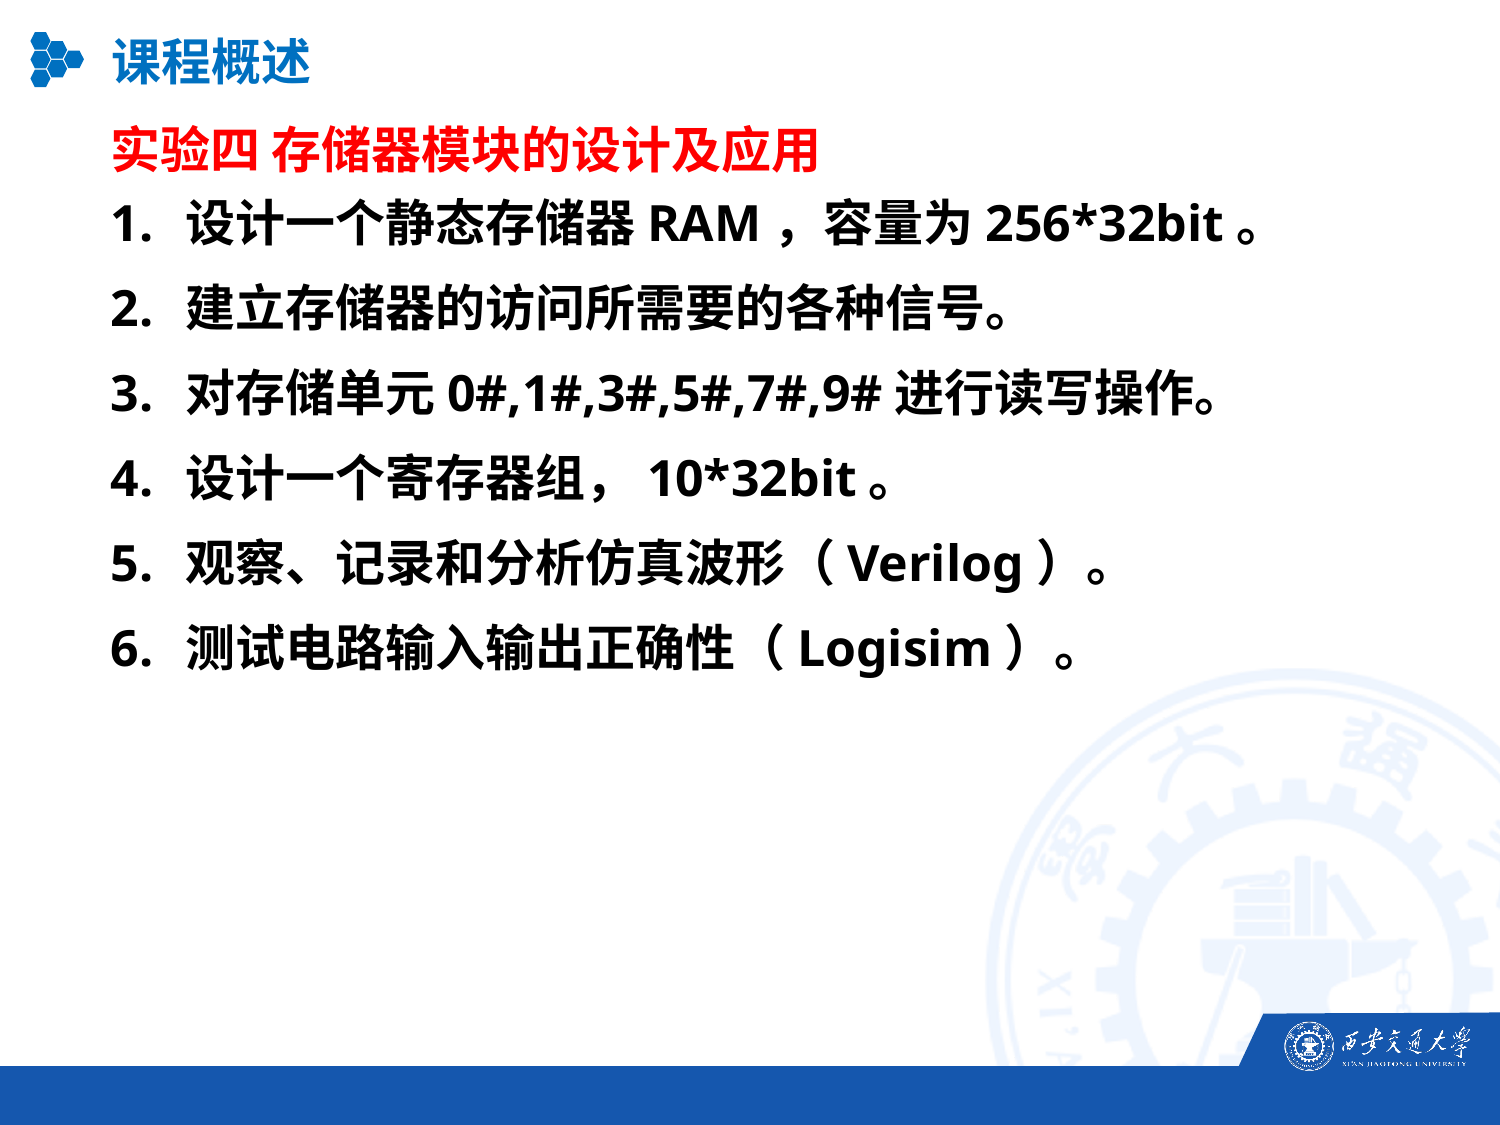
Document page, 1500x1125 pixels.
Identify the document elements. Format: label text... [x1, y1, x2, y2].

text_box 课程概述 [96, 22, 327, 98]
text_box 实验四 存储器模块的设计及应用 设计一个静态存储器RAM，容量为256*32bit。 建立存储器的访问所需要的各种信号。 对存储单元0#,1#,3#,5#,7#,9#进行读写操作。 设计一个寄存器组，10*32bit。 观察、记录和分析仿真波形（Verilog）。 测试电路输入输出正确性（Logisim）。 [95, 111, 1384, 769]
